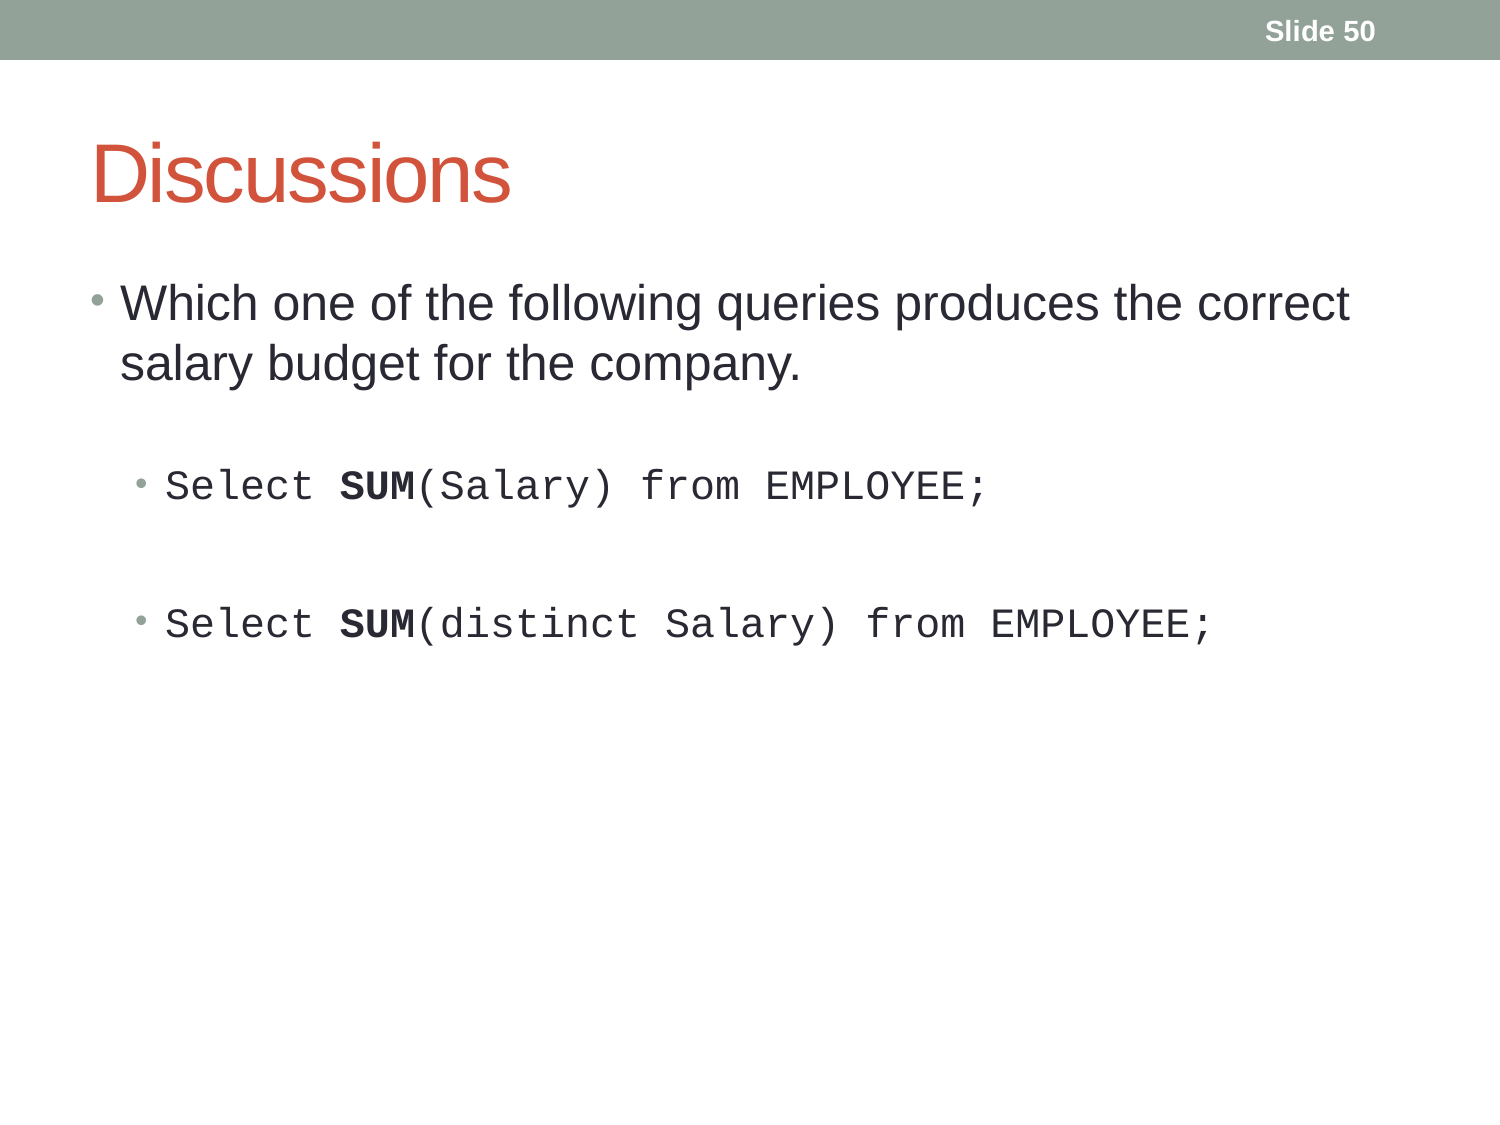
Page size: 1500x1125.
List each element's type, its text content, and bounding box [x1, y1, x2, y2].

title Discussions [75, 87, 1425, 250]
list Which one of the following queries produces the correct salary budget for the company. Select SUM(Salary) from EMPLOYEE; Select SUM(distinct Salary) from EMPLOYEE; [75, 262, 1425, 1063]
slide_number Slide 50 [1250, 3, 1425, 57]
